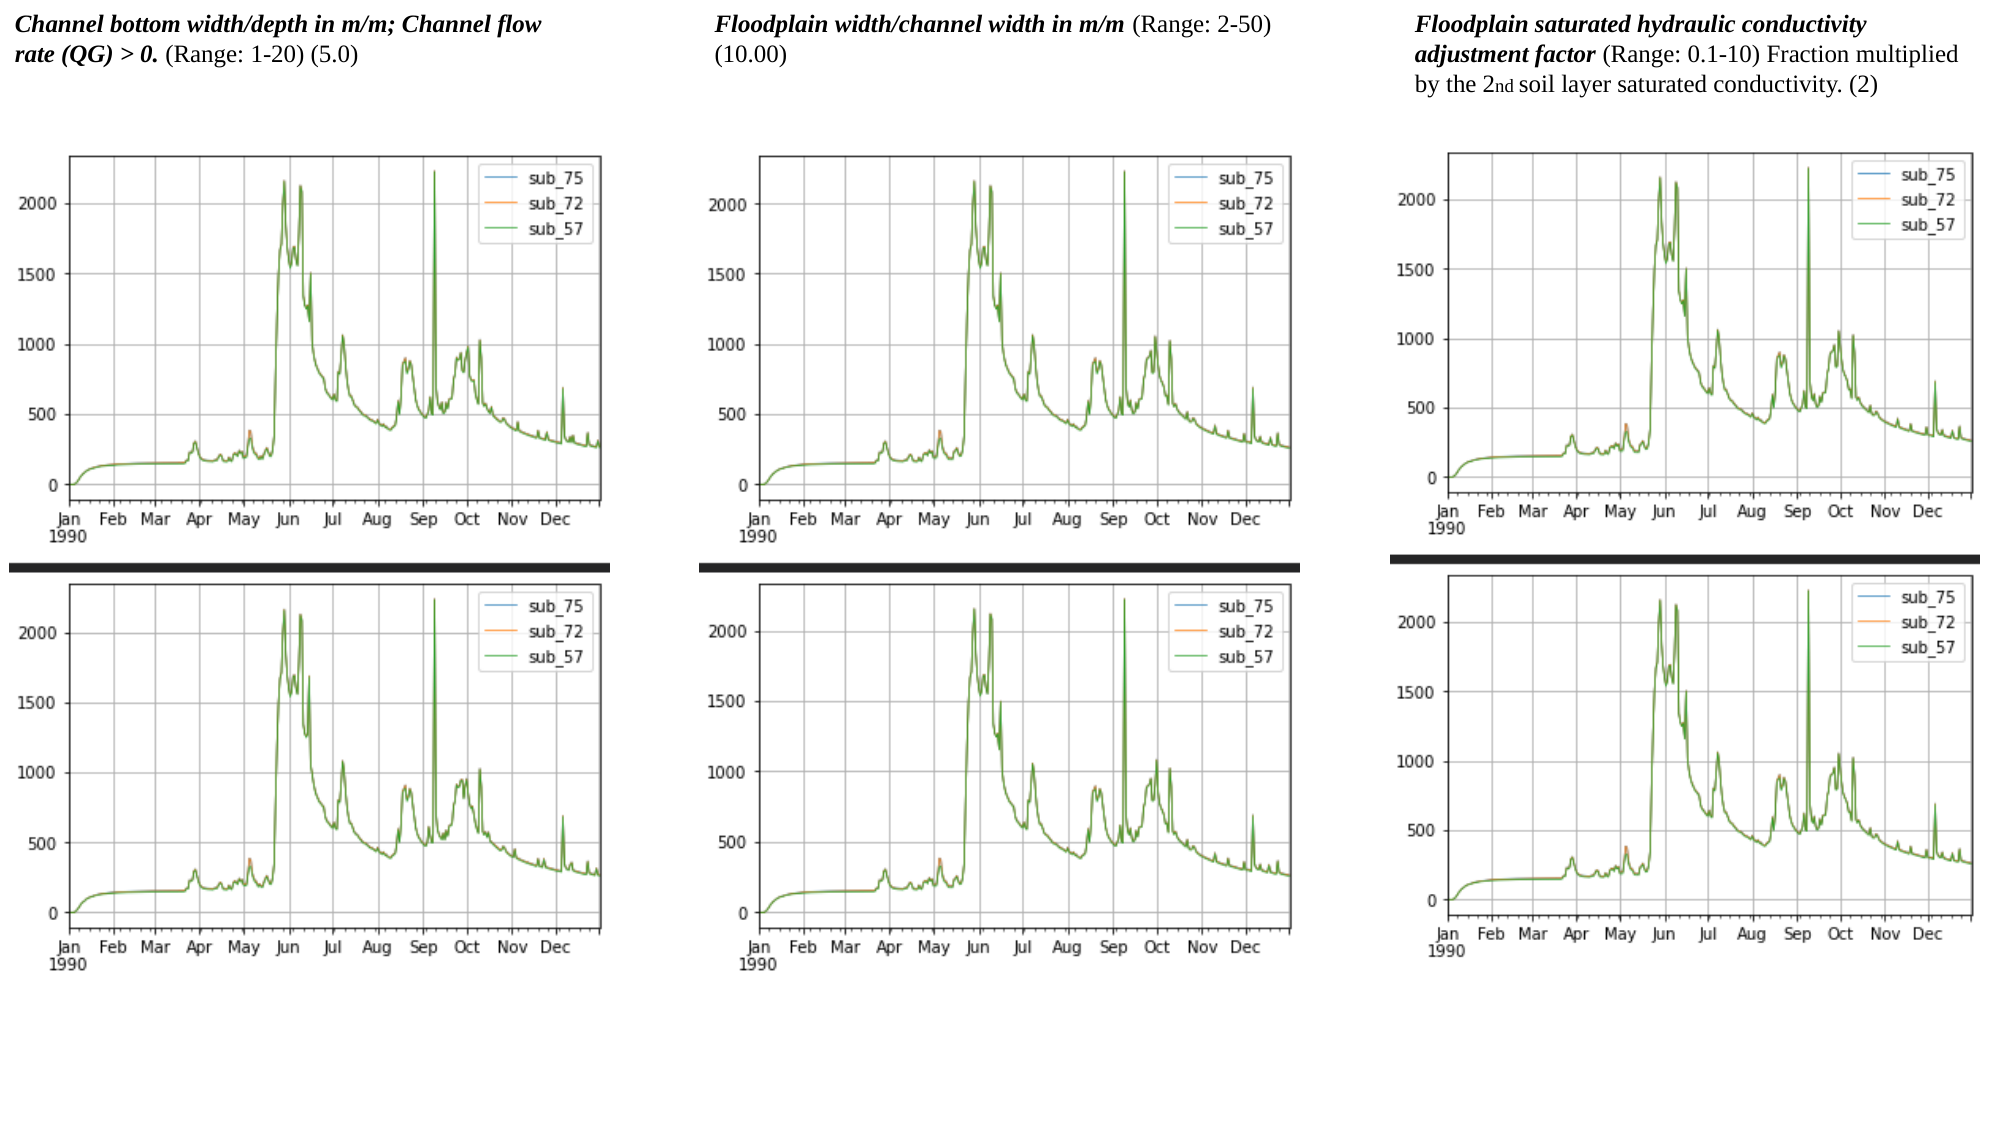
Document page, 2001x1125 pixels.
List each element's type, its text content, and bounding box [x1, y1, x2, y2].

text_box Floodplain width/channel width in m/m (Range: 2-50) (10.00) [699, 0, 1300, 75]
picture [699, 148, 1300, 977]
text_box Channel bottom width/depth in m/m; Channel flow rate (QG) > 0. (Range: 1-20) (5.0) [0, 0, 600, 75]
picture [9, 148, 610, 977]
picture [1390, 148, 1980, 965]
text_box Floodplain saturated hydraulic conductivity adjustment factor (Range: 0.1-10) Fraction multiplied by the 2nd soil layer saturated conductivity. (2) [1399, 0, 2000, 105]
